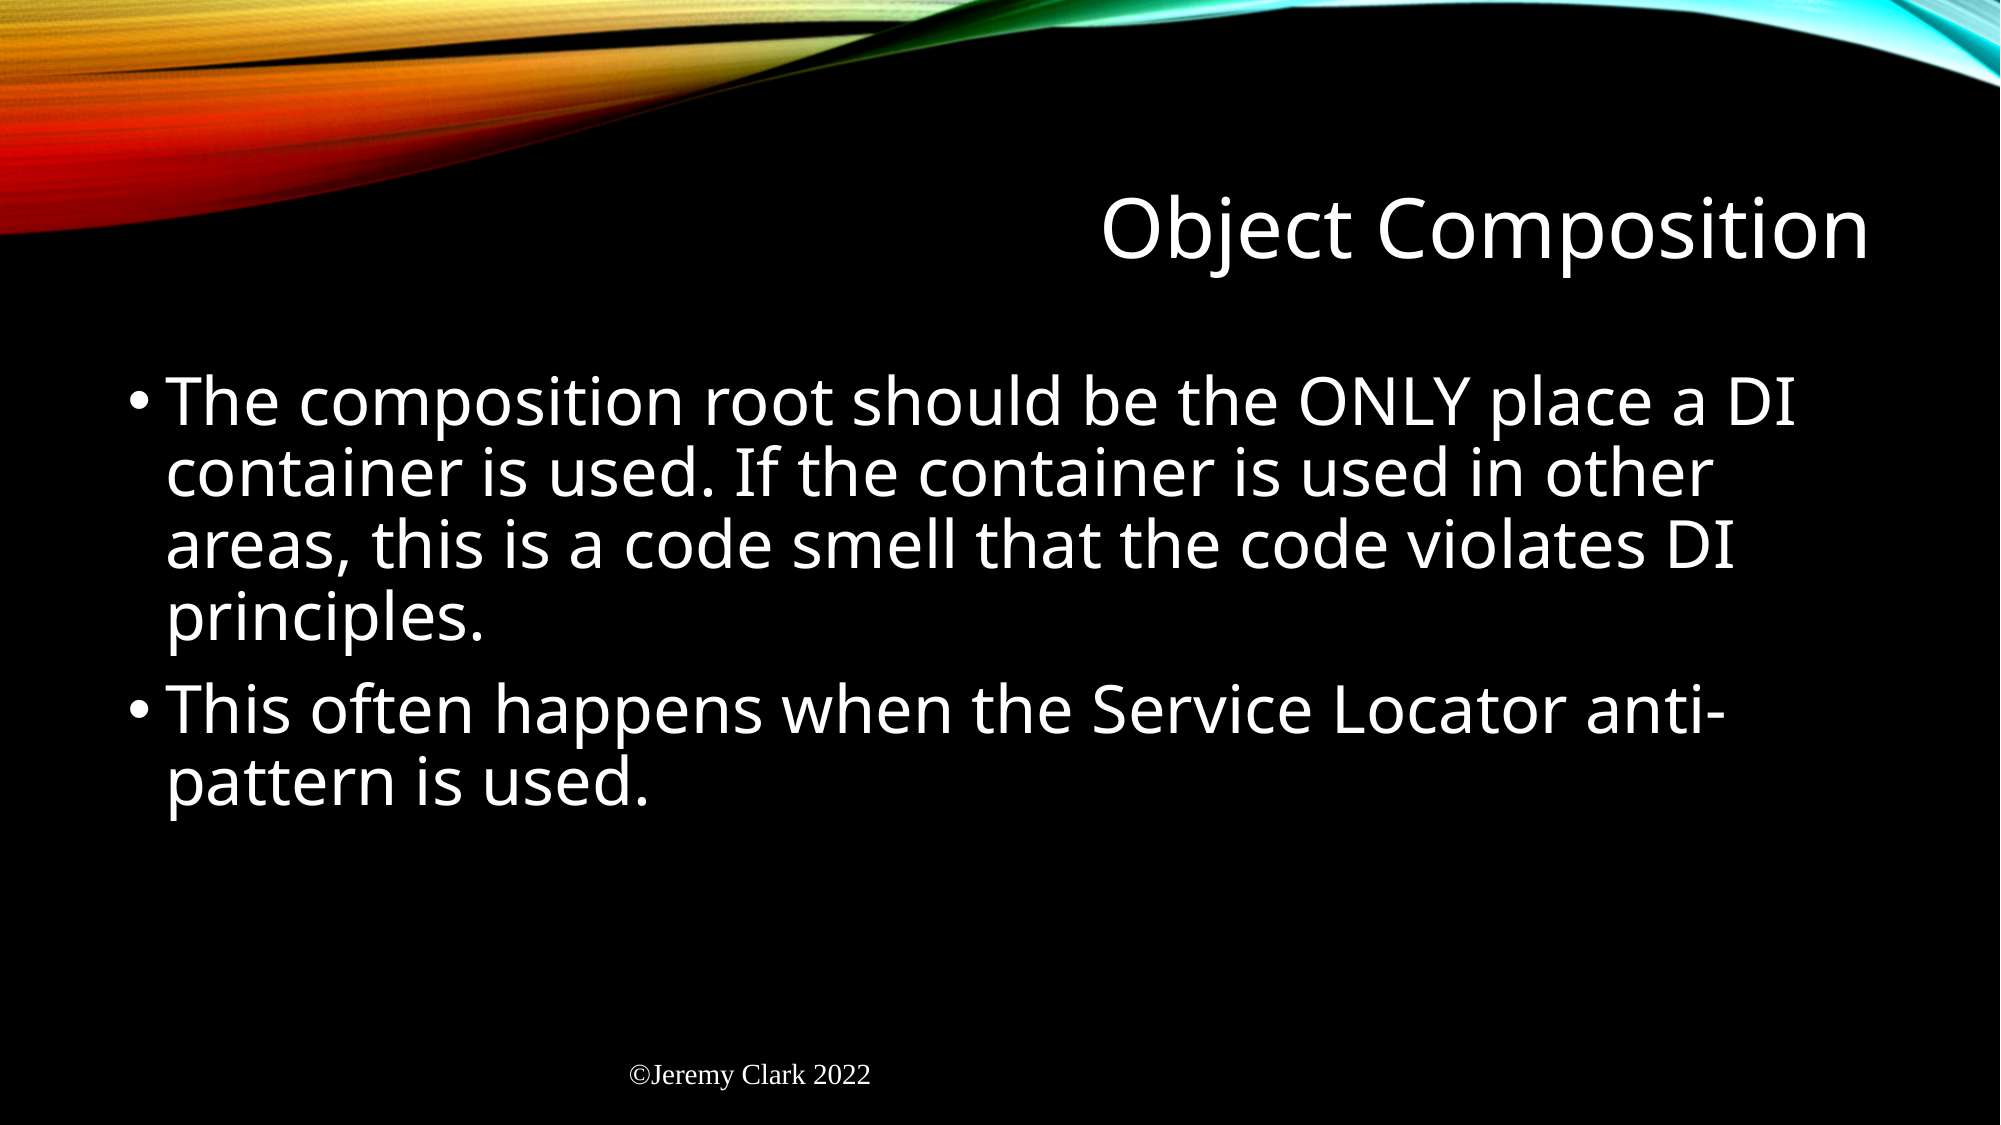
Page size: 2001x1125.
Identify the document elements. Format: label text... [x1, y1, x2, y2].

title Object Composition [474, 125, 1888, 338]
list The composition root should be the ONLY place a DI container is used. If the container is used in other areas, this is a code smell that the code violates DI principles. This often happens when the Service Locator anti-pattern is used. [112, 360, 1888, 1021]
picture [0, 0, 2000, 237]
footer ©Jeremy Clark 2022 [112, 1042, 1388, 1103]
